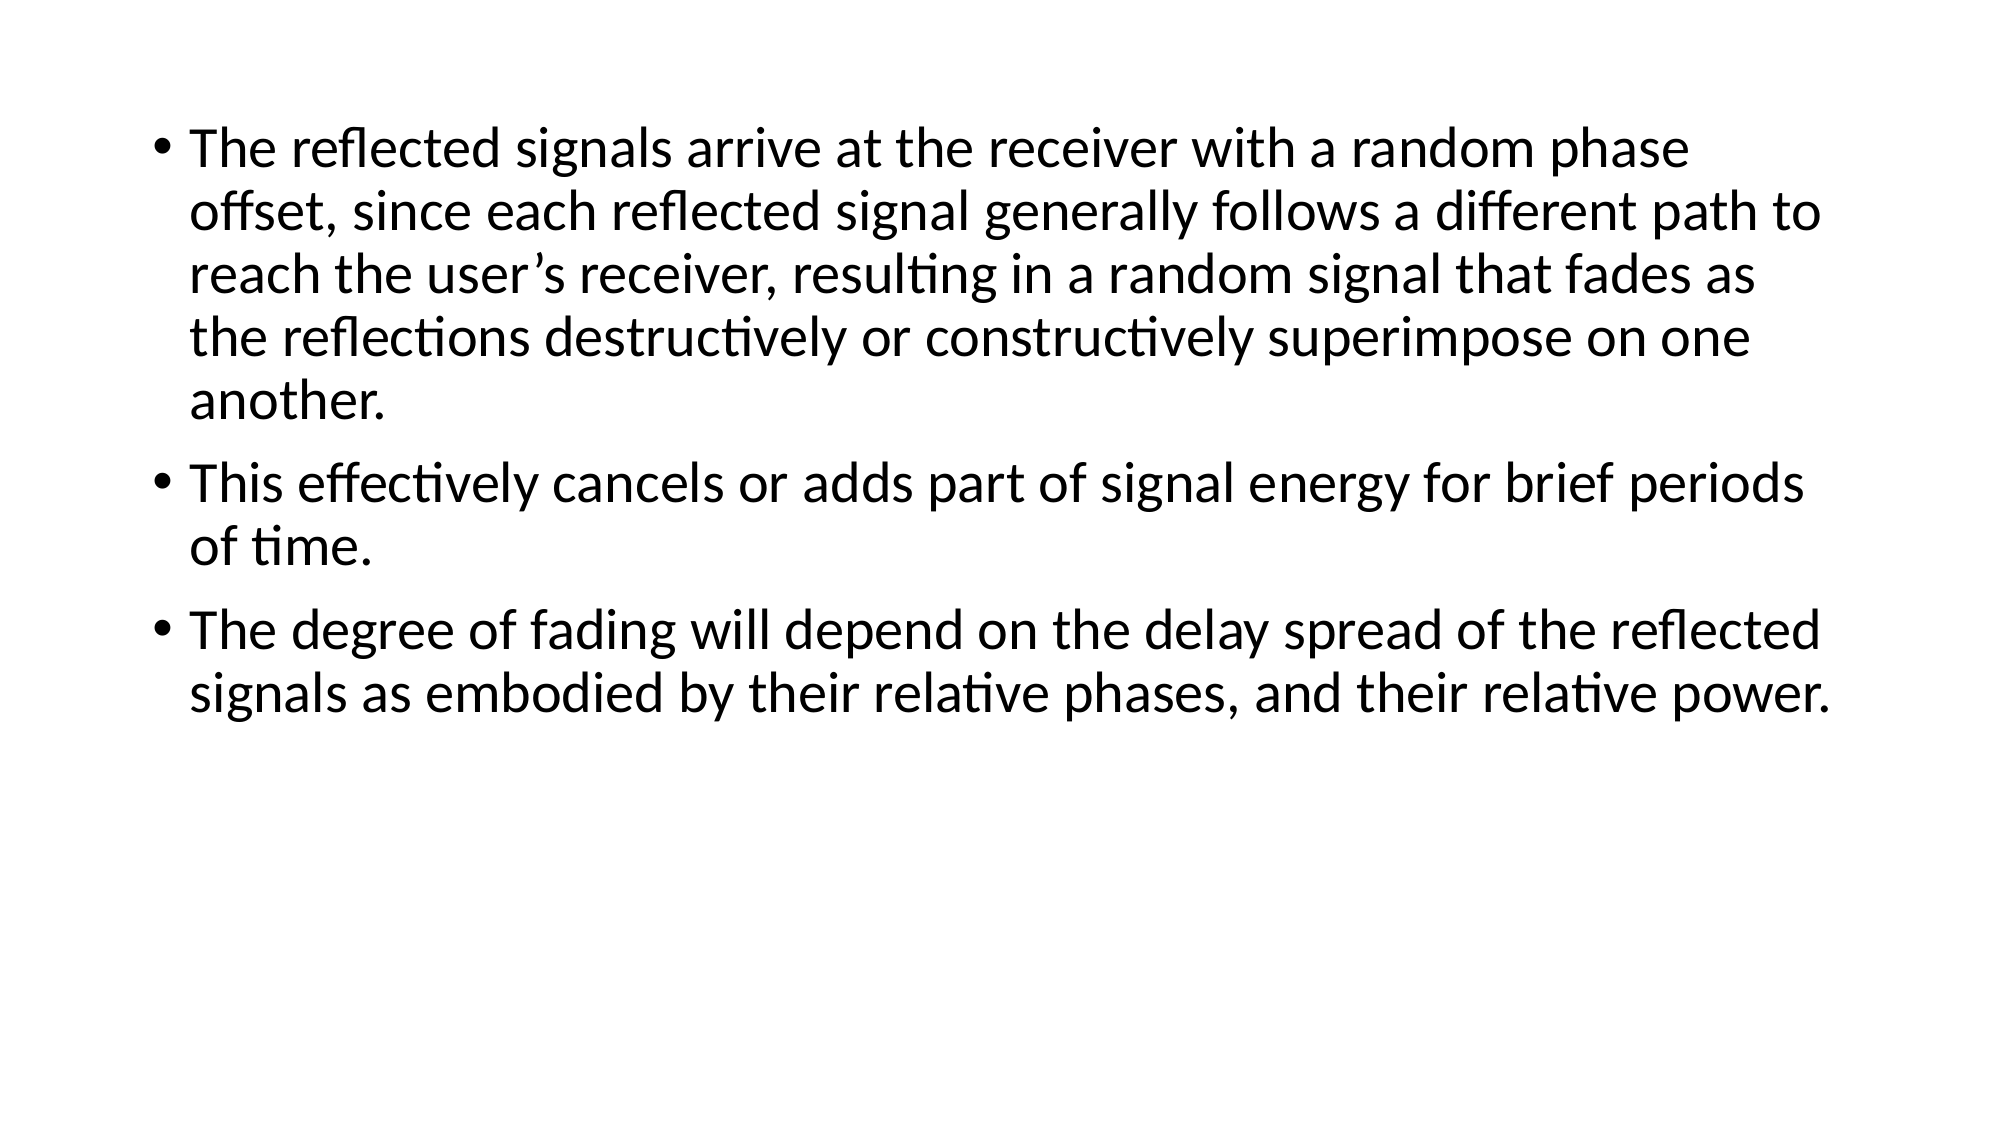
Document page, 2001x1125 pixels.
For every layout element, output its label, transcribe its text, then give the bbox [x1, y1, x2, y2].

list The reflected signals arrive at the receiver with a random phase offset, since each reflected signal generally follows a different path to reach the user’s receiver, resulting in a random signal that fades as the reflections destructively or constructively superimpose on one another. This effectively cancels or adds part of signal energy for brief periods of time. The degree of fading will depend on the delay spread of the reflected signals as embodied by their relative phases, and their relative power. [137, 110, 1863, 1014]
